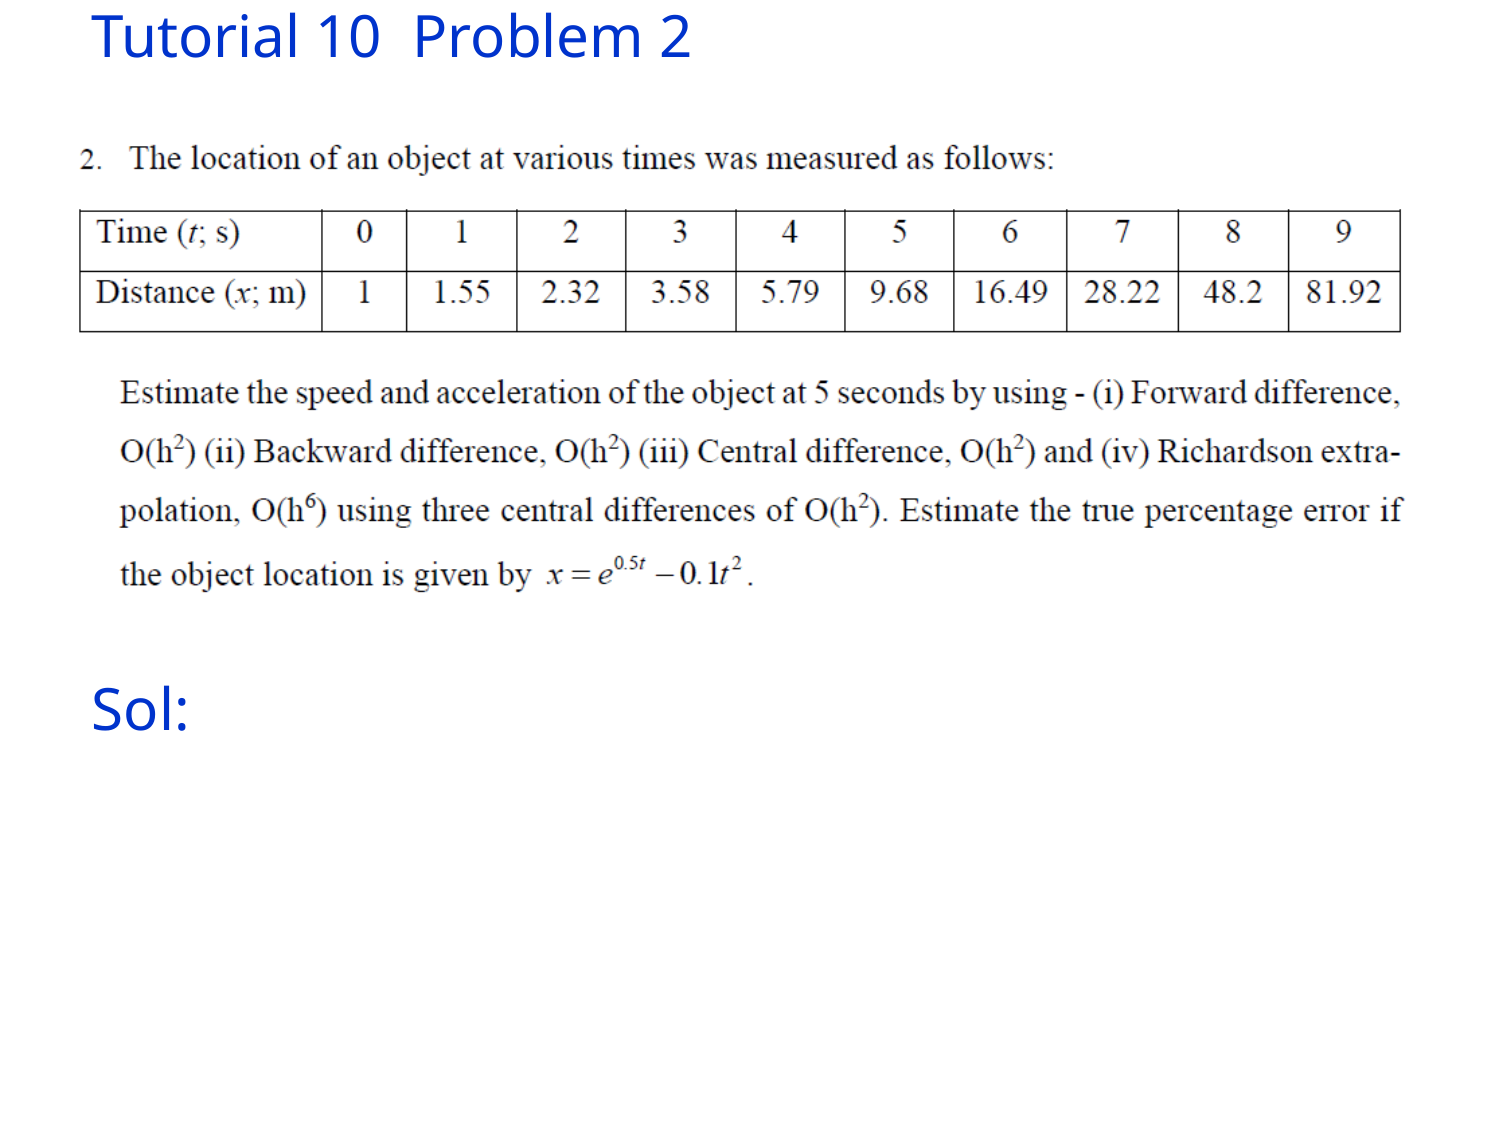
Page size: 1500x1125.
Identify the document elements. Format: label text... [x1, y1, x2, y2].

picture [27, 125, 1473, 618]
text_box Sol: [77, 672, 1461, 769]
text_box Tutorial 10 Problem 2 [77, 0, 1461, 96]
